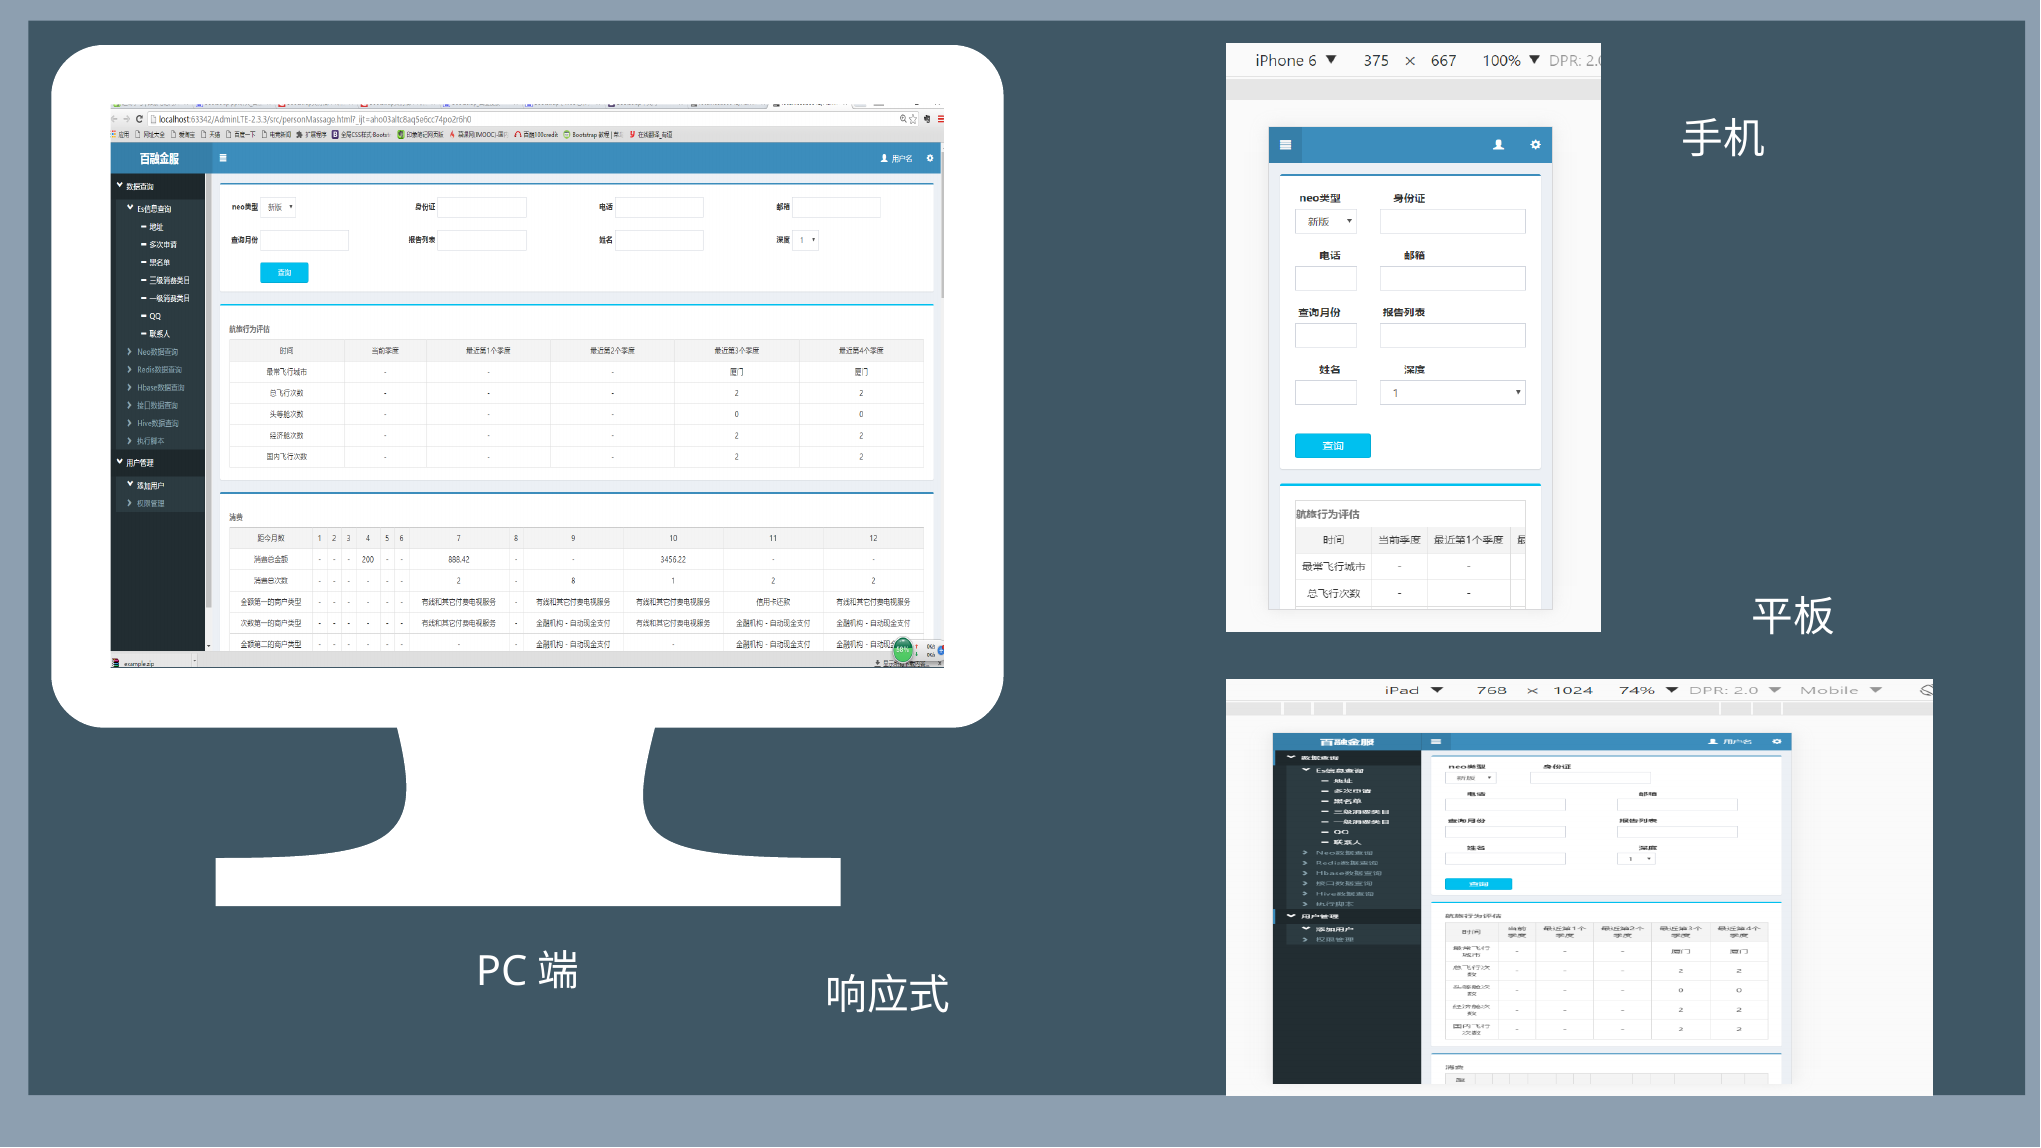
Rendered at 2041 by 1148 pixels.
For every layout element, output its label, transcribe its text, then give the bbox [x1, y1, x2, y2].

text_box [28, 20, 2026, 1096]
picture [1226, 678, 1933, 1096]
text_box 手机 [1619, 95, 1828, 186]
text_box 响应式 [626, 951, 1150, 1042]
text_box PC端 [266, 926, 789, 1018]
text_box 平板 [1634, 572, 1954, 663]
picture [1226, 43, 1601, 633]
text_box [49, 43, 1004, 907]
